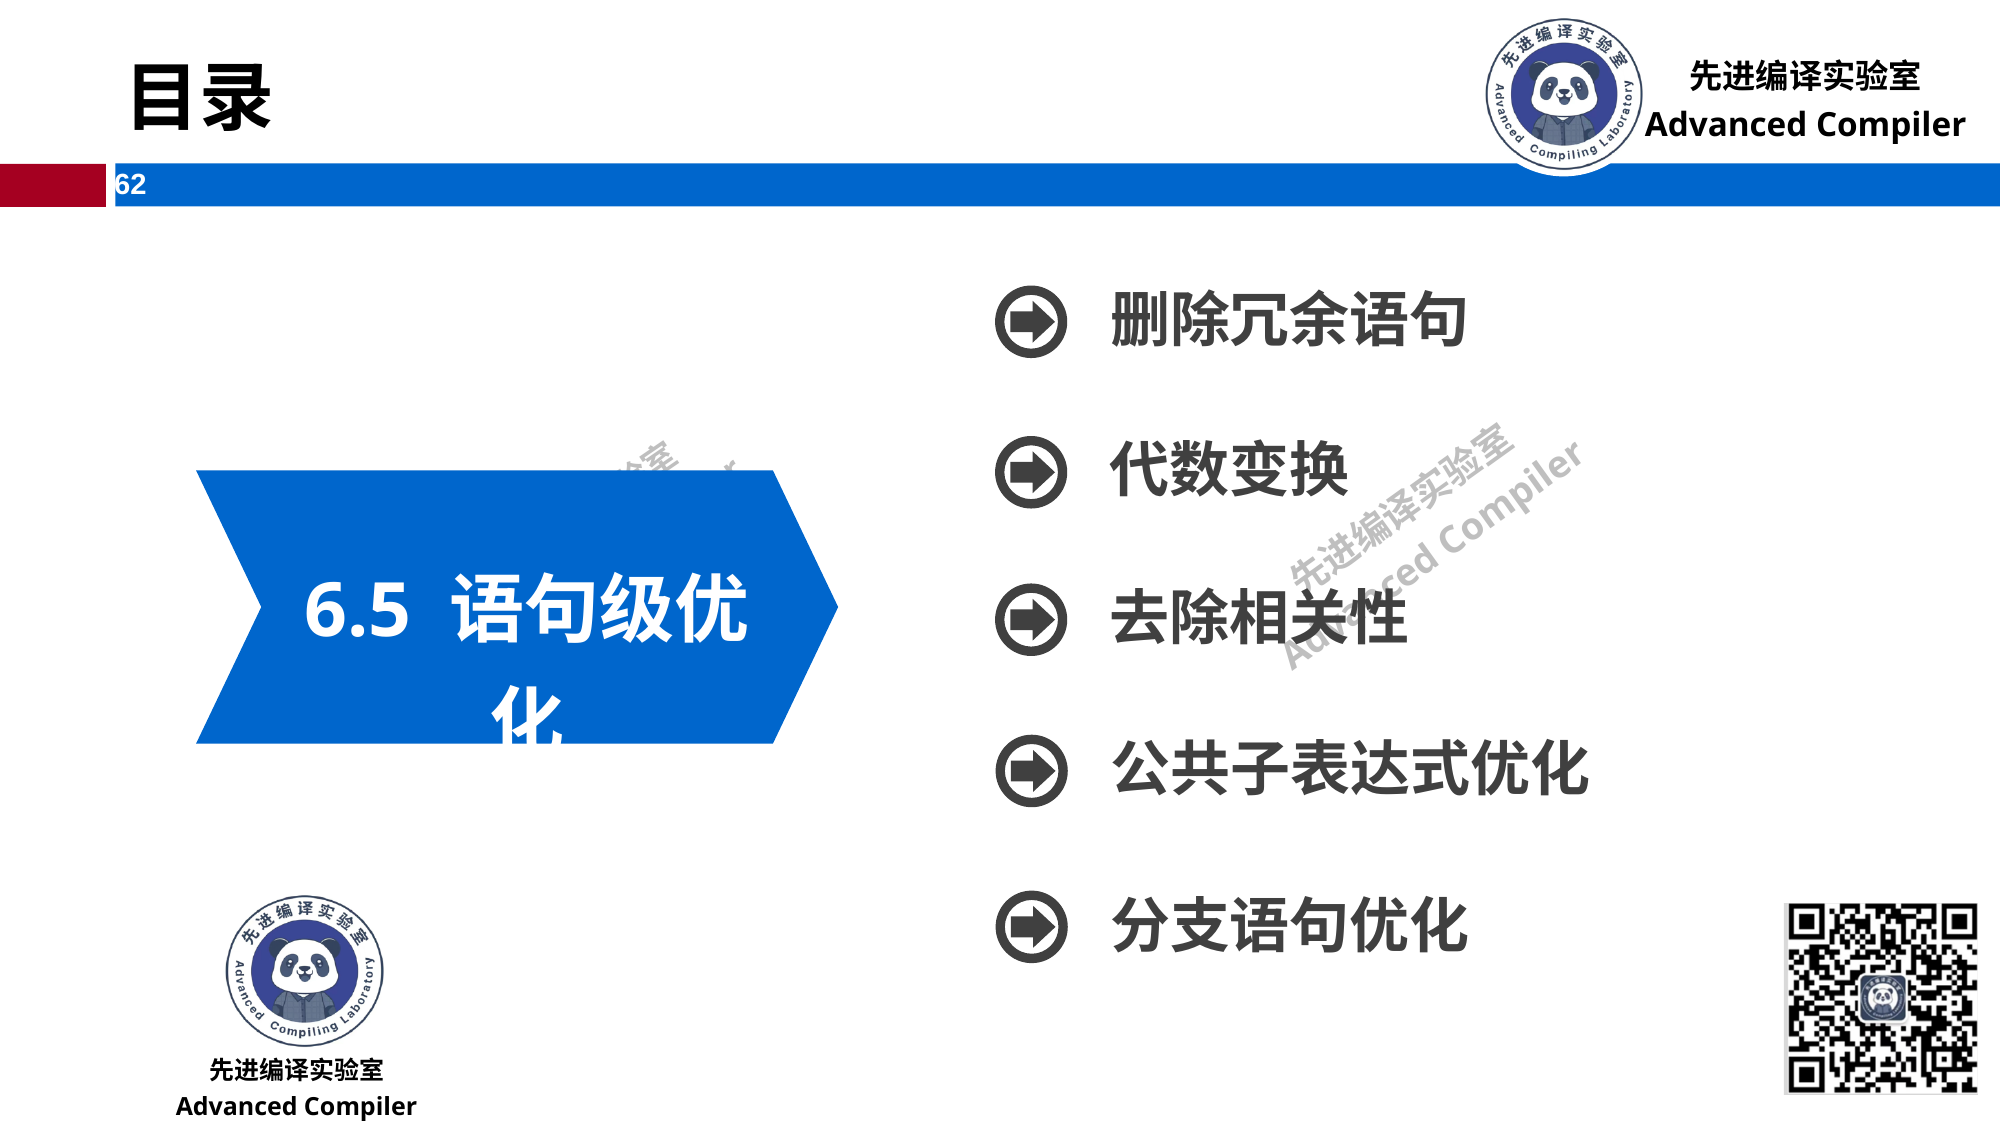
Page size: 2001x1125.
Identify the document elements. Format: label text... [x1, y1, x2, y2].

text_box [995, 890, 1068, 964]
picture [1498, 9, 1630, 38]
picture [1783, 903, 1978, 1095]
text_box [995, 436, 1068, 509]
text_box [196, 622, 254, 744]
text_box 6.5 语句级优化 [254, 531, 800, 772]
text_box [995, 734, 1068, 808]
text_box 代数变换 [1094, 424, 1365, 512]
text_box [995, 285, 1068, 359]
text_box 分支语句优化 [1095, 880, 1485, 968]
text_box 公共子表达式优化 [1095, 723, 1606, 810]
text_box [196, 470, 839, 687]
text_box 去除相关性 [1094, 571, 1425, 659]
picture [217, 886, 392, 1054]
text_box [995, 583, 1068, 656]
picture [1500, 150, 1627, 177]
title 目录 [109, 38, 2000, 150]
text_box 删除冗余语句 [1095, 273, 1485, 361]
